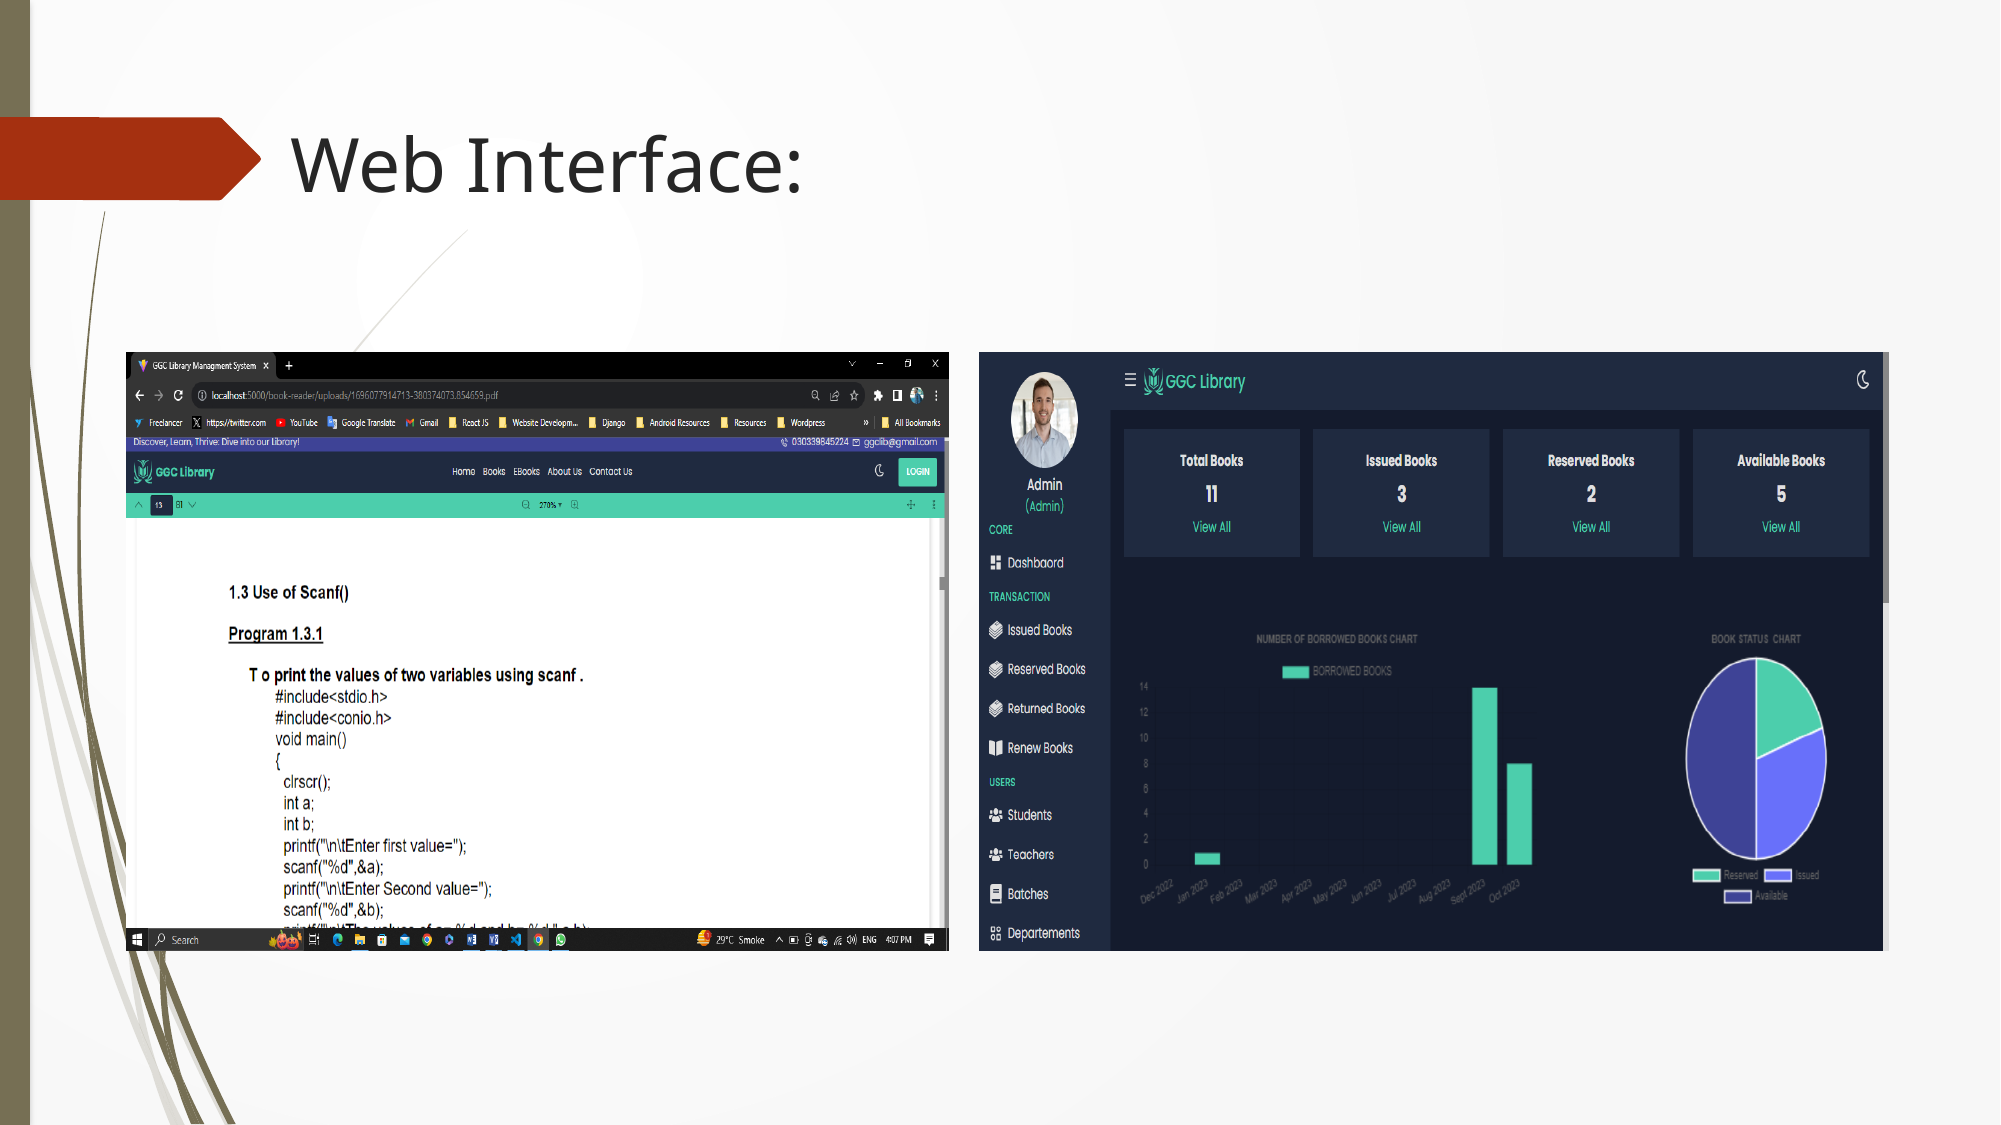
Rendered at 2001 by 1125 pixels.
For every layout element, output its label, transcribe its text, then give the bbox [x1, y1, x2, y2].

title Web Interface: [275, 109, 1738, 320]
picture [126, 352, 949, 951]
picture [979, 352, 1889, 951]
